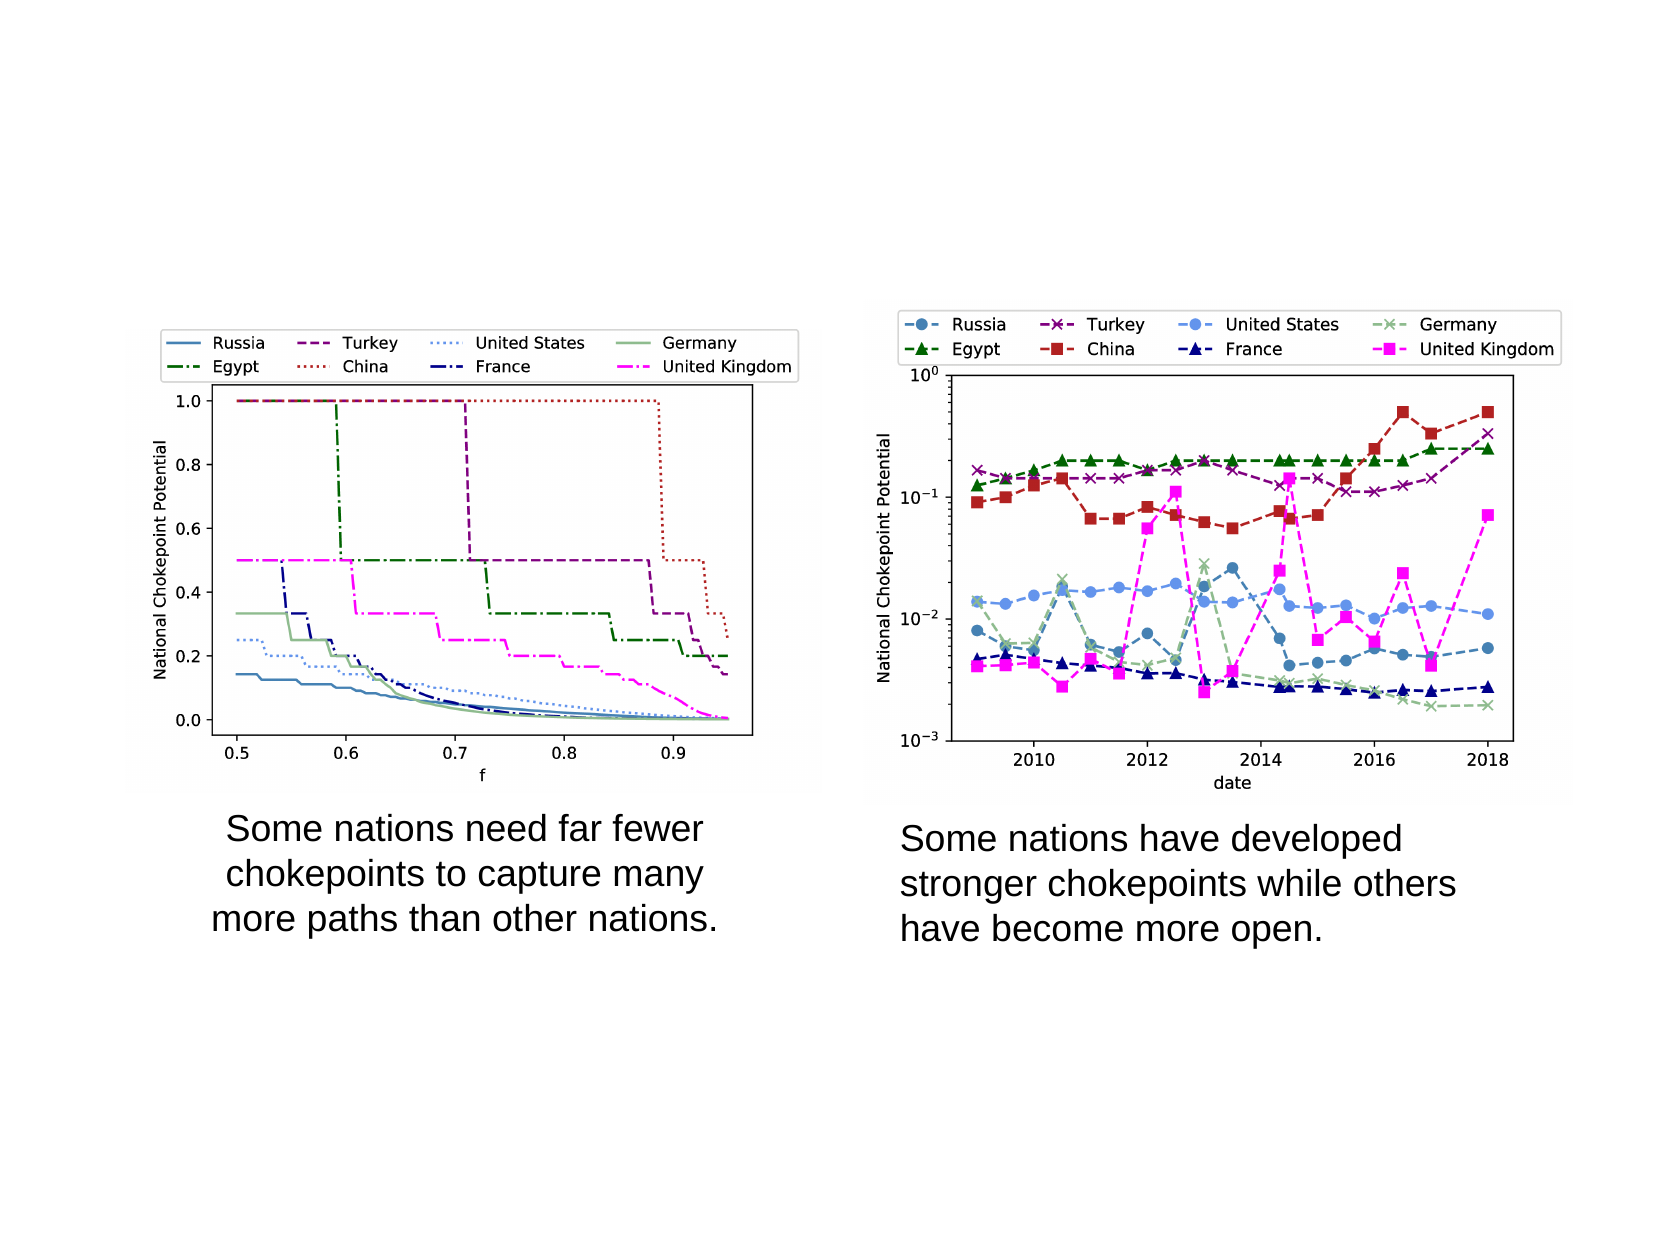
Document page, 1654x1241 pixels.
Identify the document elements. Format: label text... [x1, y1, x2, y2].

text_box Some nations have developed stronger chokepoints while others have become more open. [884, 816, 1515, 948]
picture [124, 329, 826, 798]
text_box Some nations need far fewer chokepoints to capture many more paths than other nations. [164, 805, 765, 938]
picture [862, 299, 1576, 808]
